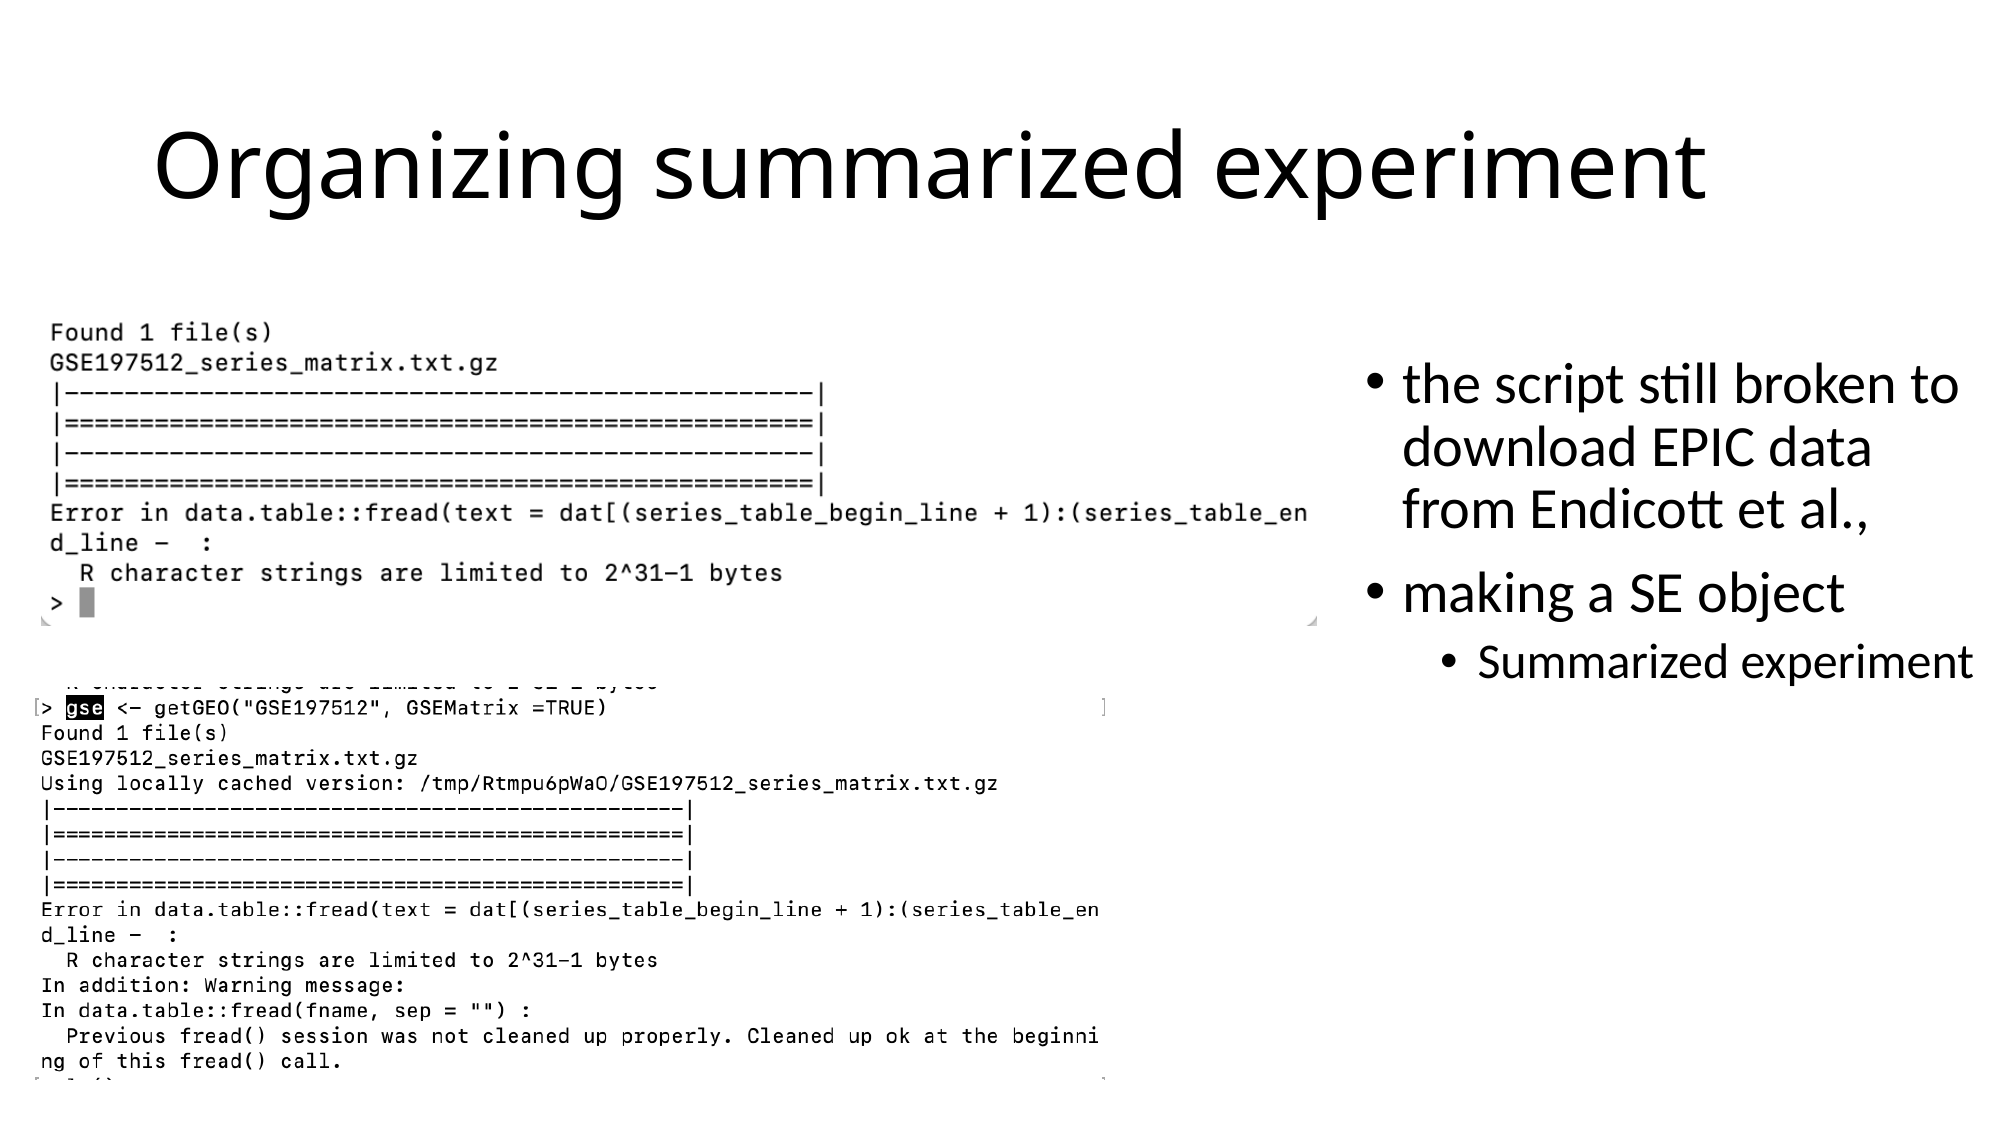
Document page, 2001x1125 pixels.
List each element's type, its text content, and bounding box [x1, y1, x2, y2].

title Organizing summarized experiment [137, 59, 1863, 278]
picture [33, 687, 1105, 1080]
picture [41, 317, 1317, 626]
list the script still broken to download EPIC data from Endicott et al., making a SE object Summarized experiment [1350, 345, 2000, 1064]
